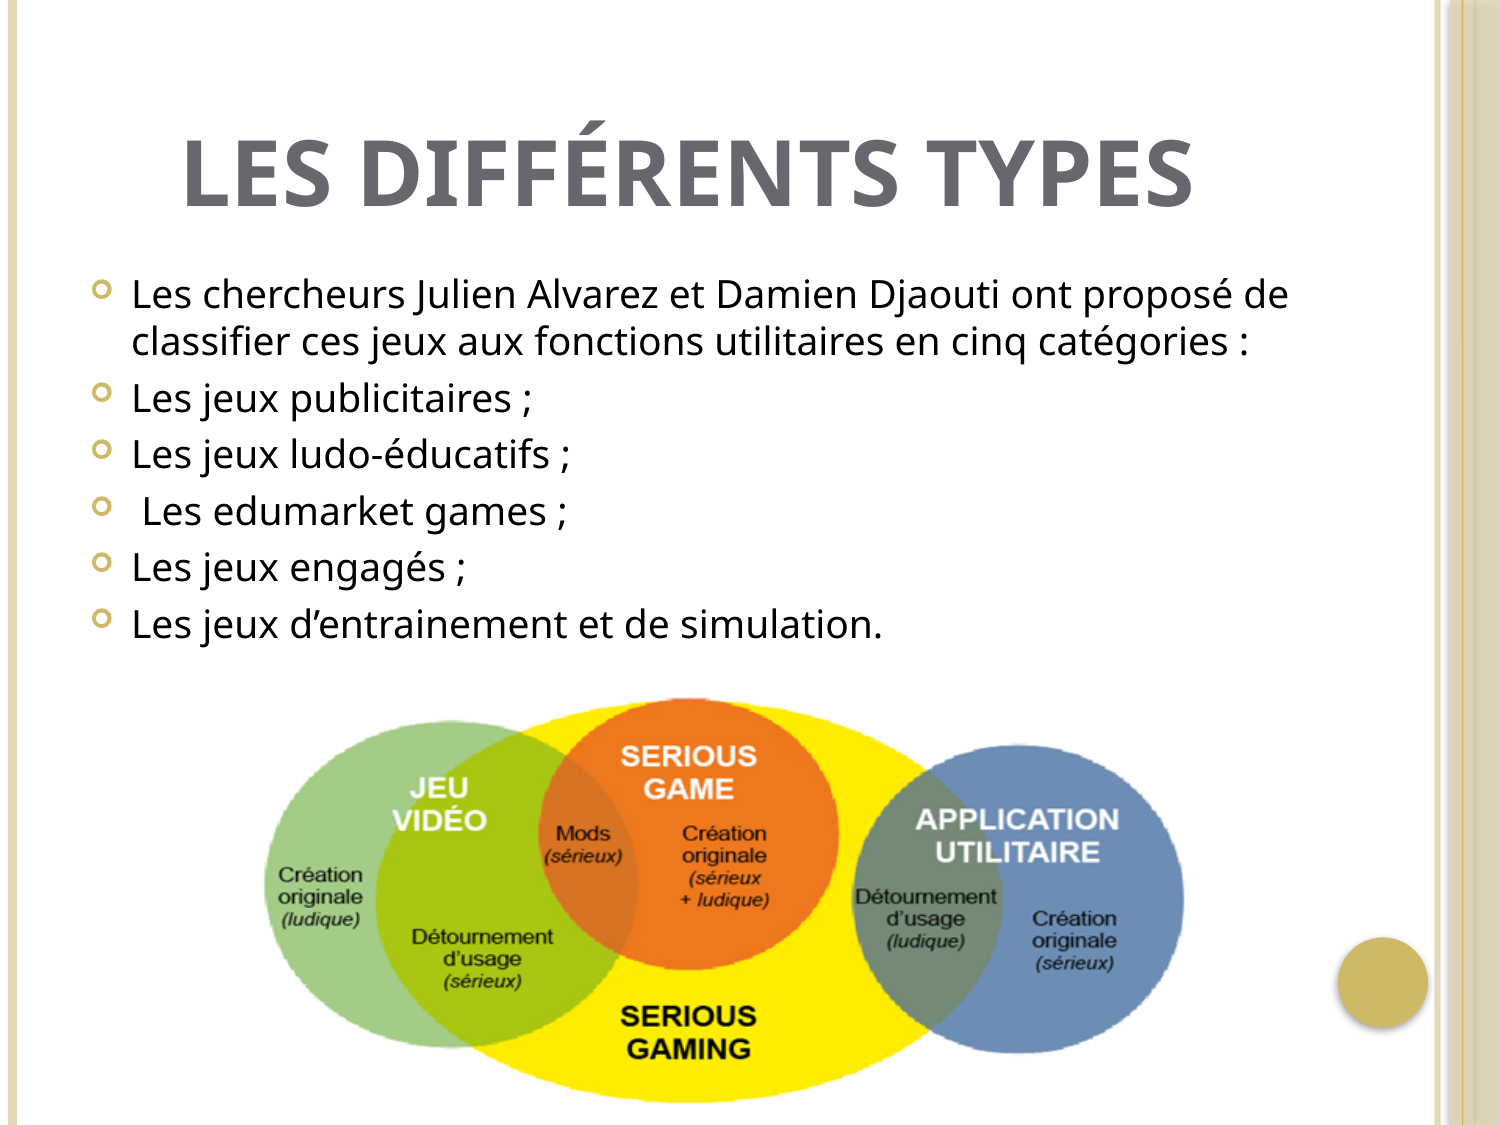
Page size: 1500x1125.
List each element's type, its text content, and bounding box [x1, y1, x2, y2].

list Les chercheurs Julien Alvarez et Damien Djaouti ont proposé de classifier ces jeux aux fonctions utilitaires en cinq catégories : Les jeux publicitaires ; Les jeux ludo-éducatifs ; Les edumarket games ; Les jeux engagés ; Les jeux d’entrainement et de simulation. [75, 262, 1395, 657]
title Les différents types [75, 45, 1300, 233]
picture [245, 655, 1222, 1125]
